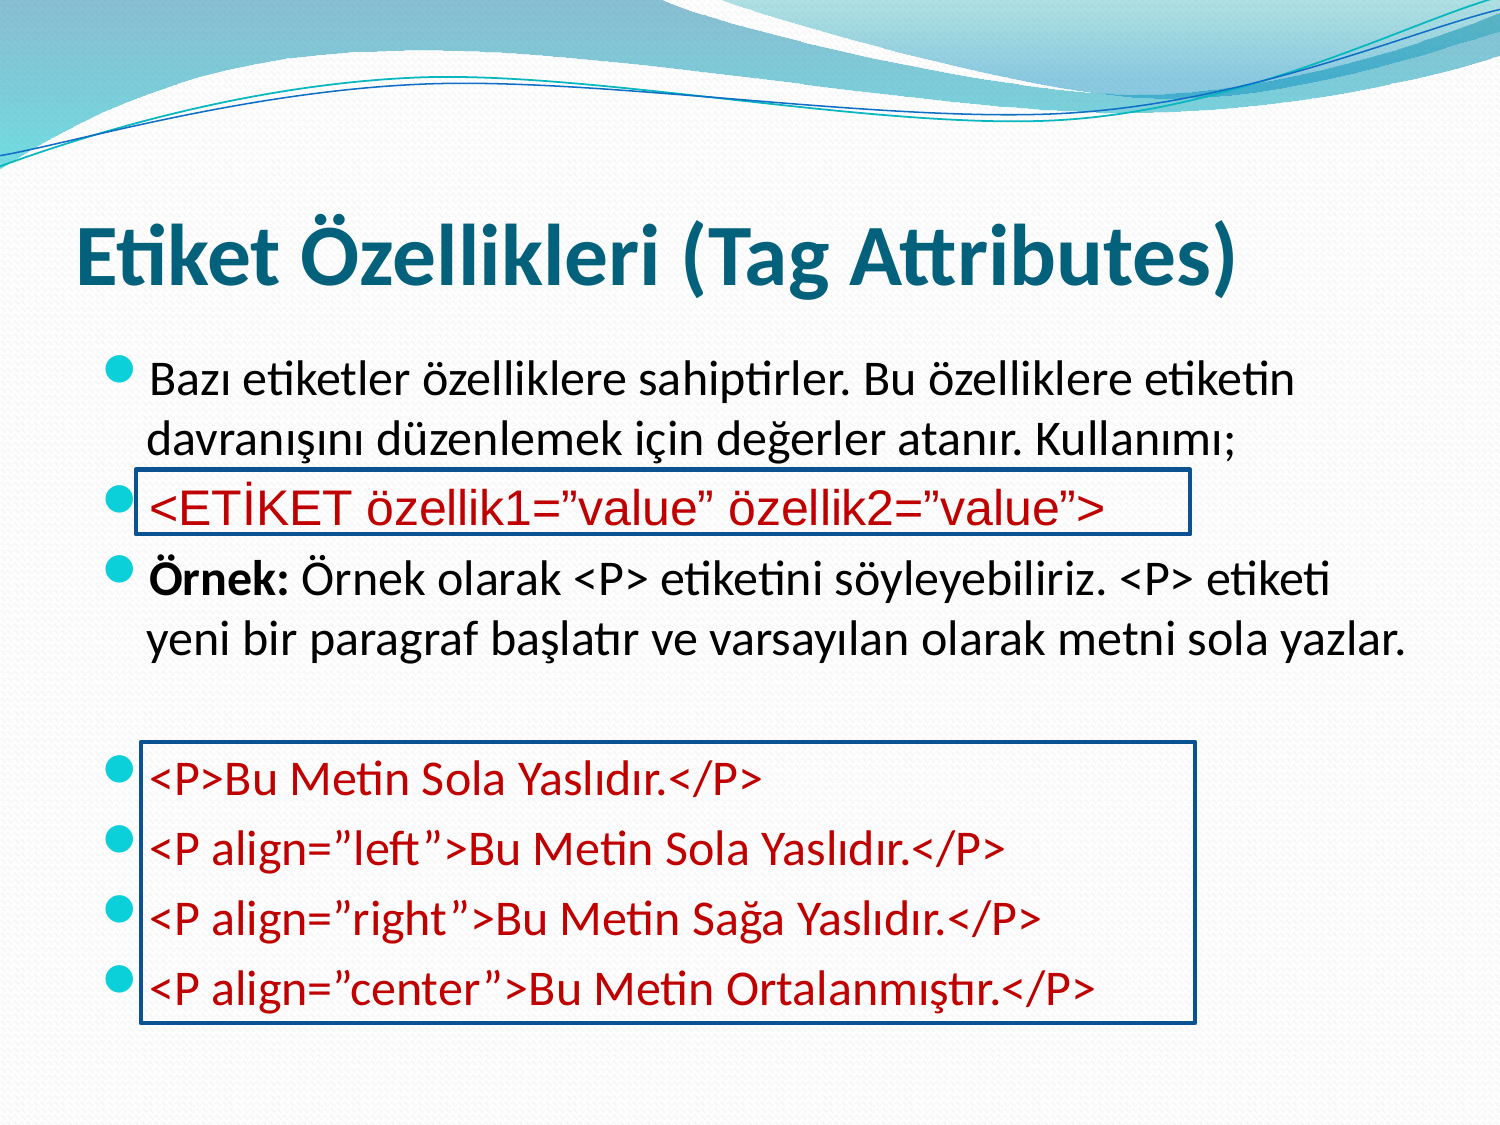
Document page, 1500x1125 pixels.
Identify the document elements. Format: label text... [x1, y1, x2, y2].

title Etiket Özellikleri (Tag Attributes) [75, 115, 1425, 304]
text_box [139, 740, 1197, 1025]
list Bazı etiketler özelliklere sahiptirler. Bu özelliklere etiketin davranışını düzenlemek için değerler atanır. Kullanımı; <ETİKET özellik1=”value” özellik2=”value”> Örnek: Örnek olarak <P> etiketini söyleyebiliriz. <P> etiketi yeni bir paragraf başlatır ve varsayılan olarak metni sola yazlar. <P>Bu Metin Sola Yaslıdır.</P> <P align=”left”>Bu Metin Sola Yaslıdır.</P> <P align=”right”>Bu Metin Sağa Yaslıdır.</P> <P align=”center”>Bu Metin Ortalanmıştır.</P> [86, 338, 1437, 1125]
text_box [134, 467, 1192, 536]
